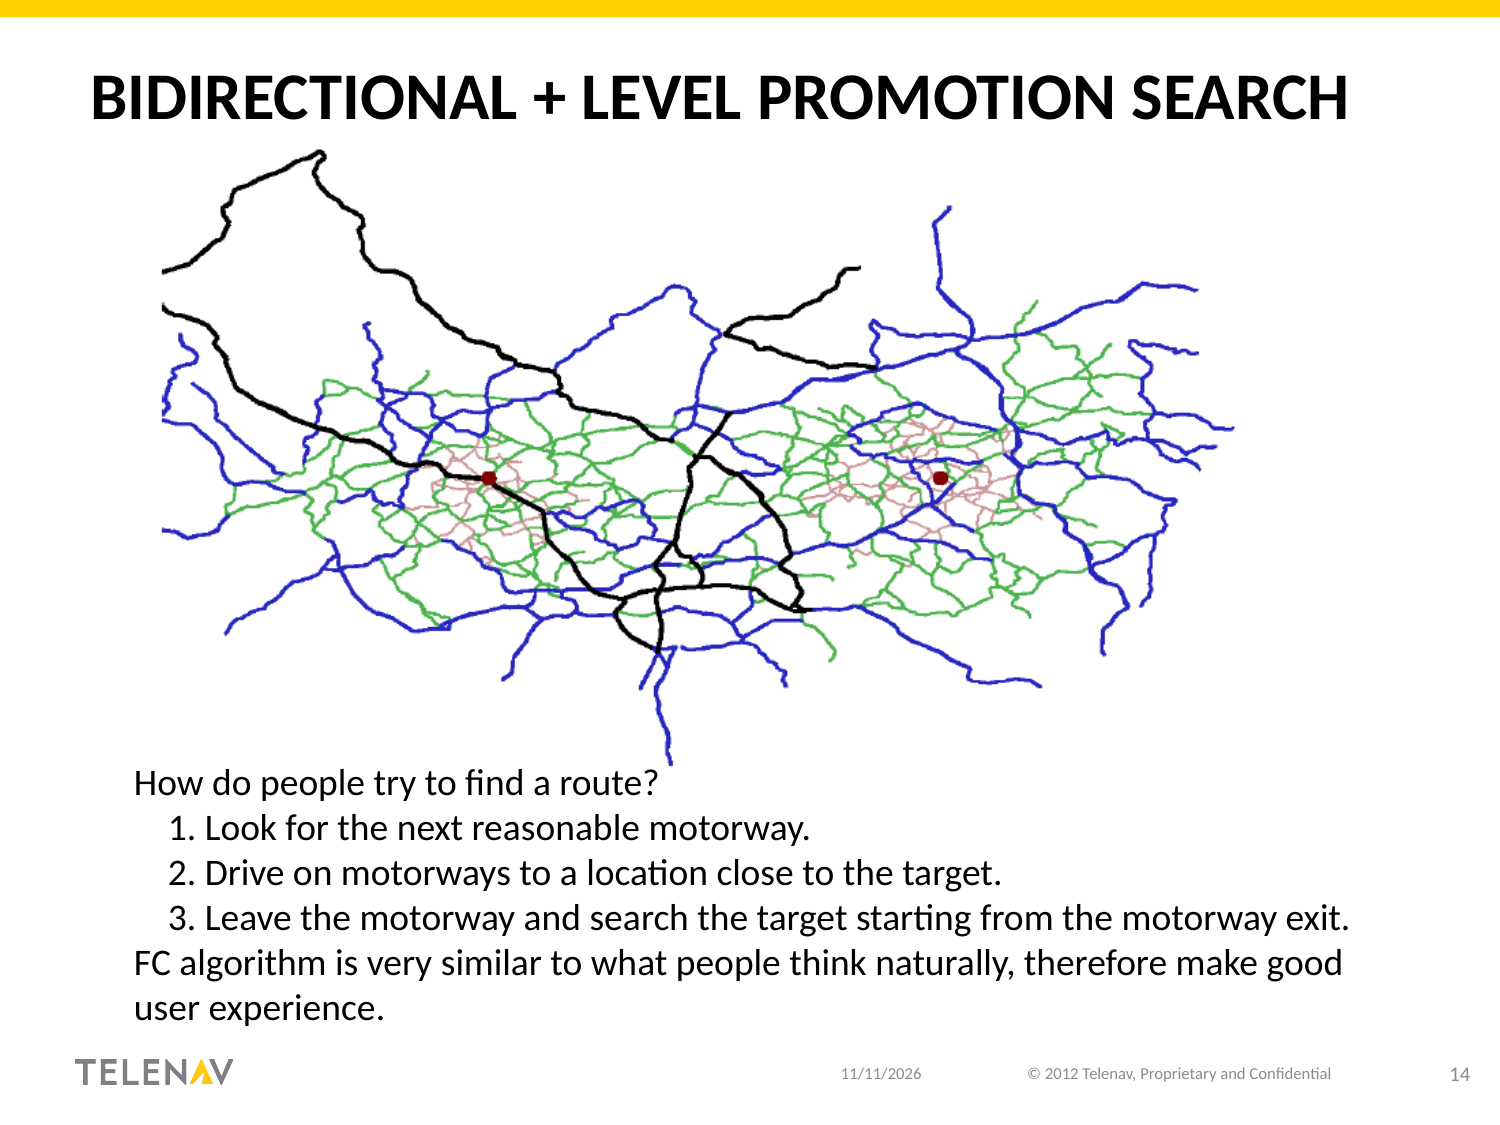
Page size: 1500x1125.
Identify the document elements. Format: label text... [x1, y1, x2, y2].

text_box How do people try to find a route? 1. Look for the next reasonable motorway. 2. Drive on motorways to a location close to the target. 3. Leave the motorway and search the target starting from the motorway exit. FC algorithm is very similar to what people think naturally, therefore make good user experience. [119, 750, 1374, 1036]
picture [75, 1059, 233, 1085]
title Bidirectional + level promotion search [75, 45, 1486, 146]
footer © 2012 Telenav, Proprietary and Confidential [1006, 1042, 1353, 1103]
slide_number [825, 1042, 945, 1103]
slide_number 14 [1420, 1042, 1486, 1103]
picture [142, 147, 1255, 775]
